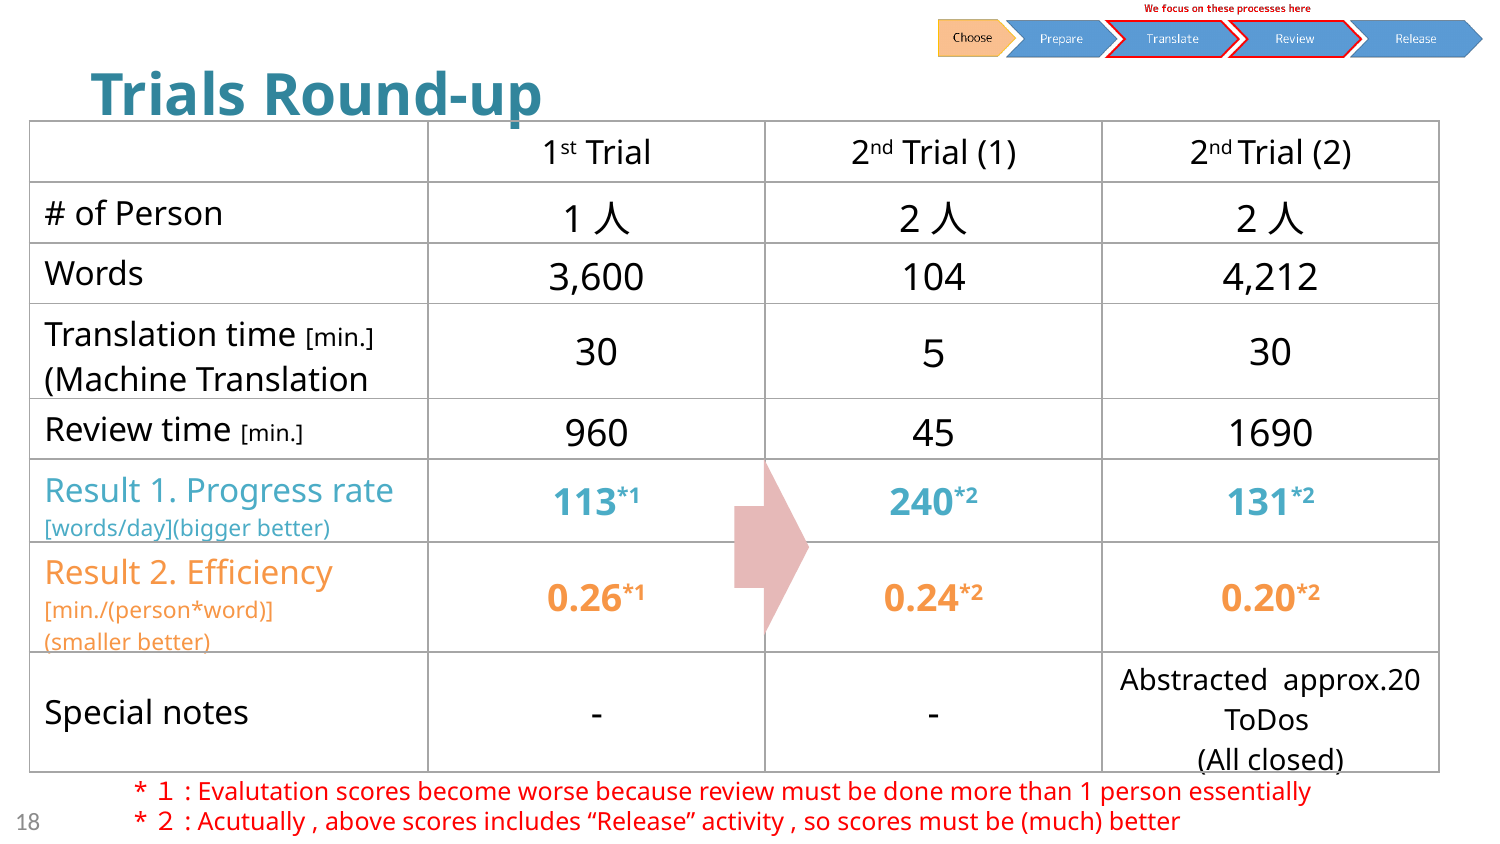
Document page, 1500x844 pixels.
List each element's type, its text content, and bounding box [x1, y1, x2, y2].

table_cell 45 [766, 399, 1101, 458]
table_header 1st Trial [429, 122, 764, 181]
table_cell - [766, 653, 1101, 771]
table_cell 1人 [429, 183, 764, 242]
table_cell 2人 [1103, 183, 1438, 242]
table_cell Result 1. Progress rate [words/day](bigger better) [30, 460, 427, 541]
table_cell 30 [429, 304, 764, 398]
table_cell 131*2 [1103, 460, 1438, 541]
table_cell 3,600 [429, 244, 764, 303]
table_cell 30 [1103, 304, 1438, 398]
text_box *１: Evalutation scores become worse because review must be done more than 1 person essentially *２: Acutually , above scores includes “Release” activity , so scores must be (much) better [119, 773, 1329, 843]
table_cell 4,212 [1103, 244, 1438, 303]
table_header [30, 122, 427, 181]
table_header 2nd Trial (1) [766, 122, 1101, 181]
table_cell Abstracted approx.20 ToDos (All closed) [1103, 653, 1438, 771]
table_cell 1690 [1103, 399, 1438, 458]
table_cell # of Person [30, 183, 427, 242]
slide_number 18 [0, 798, 350, 843]
table_cell 104 [766, 244, 1101, 303]
picture [938, 0, 1483, 58]
table_cell ５ [766, 304, 1101, 398]
table_cell 960 [429, 399, 764, 458]
table_header 2nd Trial (2) [1103, 122, 1438, 181]
table_cell 0.26*1 [429, 543, 764, 651]
table_cell Translation time [min.] (Machine Translation [30, 304, 427, 398]
table_cell 240*2 [768, 460, 1101, 541]
title Trials Round-up [75, 33, 1425, 120]
table_cell Words [30, 244, 427, 303]
table_cell - [429, 653, 764, 771]
table_cell 0.24*2 [766, 543, 1101, 651]
table_cell Result 2. Efficiency [min./(person*word)] (smaller better) [30, 543, 427, 651]
text_box [732, 456, 811, 638]
table_cell Review time [min.] [30, 399, 427, 458]
table_cell 113*1 [429, 460, 761, 541]
table_cell 2人 [766, 183, 1101, 242]
table_cell Special notes [30, 653, 427, 771]
table_cell 0.20*2 [1103, 543, 1438, 651]
